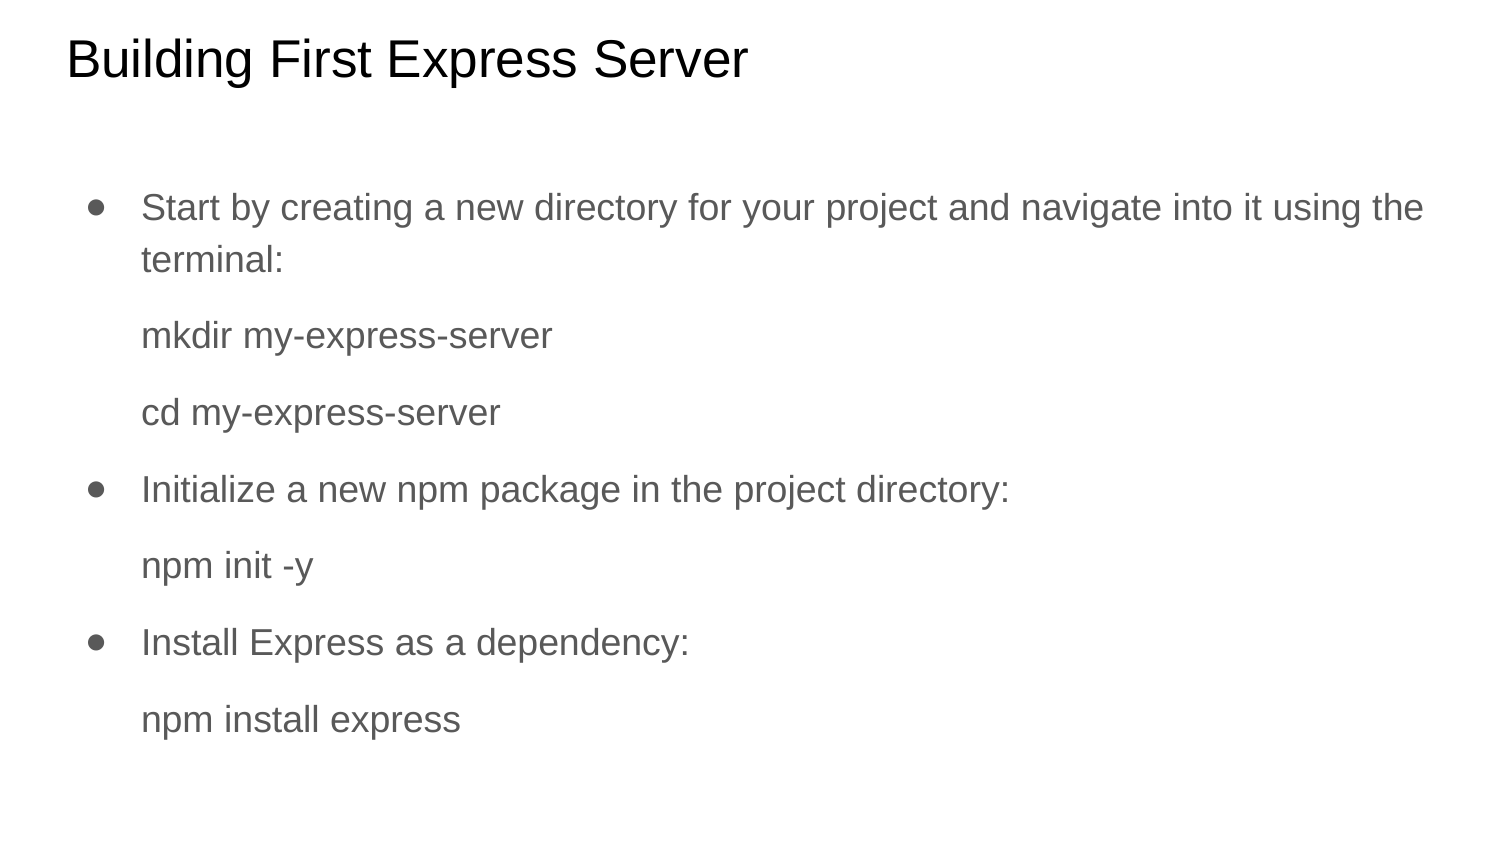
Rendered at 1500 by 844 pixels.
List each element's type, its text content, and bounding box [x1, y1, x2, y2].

title Building First Express Server [51, 9, 1449, 103]
list Start by creating a new directory for your project and navigate into it using the terminal: mkdir my-express-server cd my-express-server Initialize a new npm package in the project directory: npm init -y Install Express as a dependency: npm install express [51, 161, 1449, 833]
